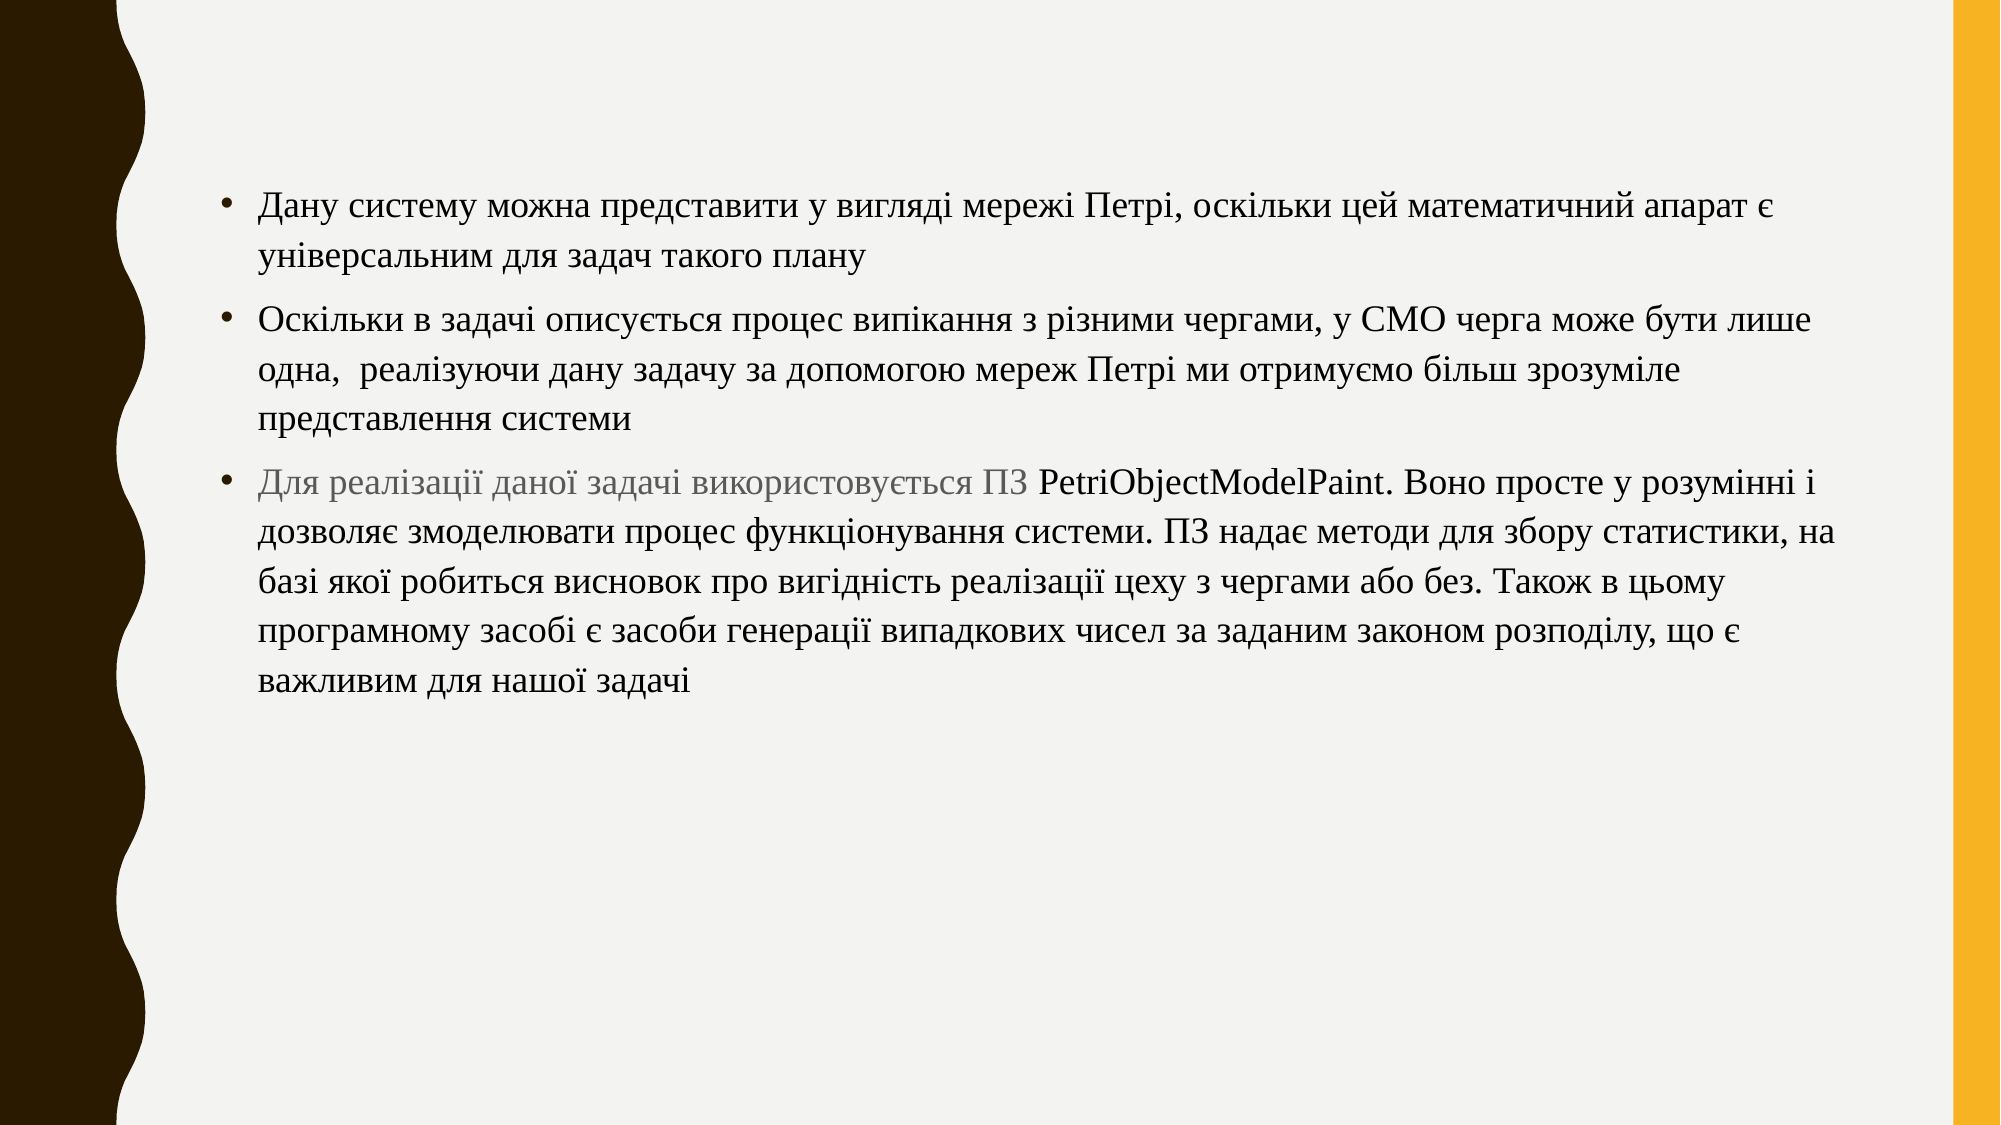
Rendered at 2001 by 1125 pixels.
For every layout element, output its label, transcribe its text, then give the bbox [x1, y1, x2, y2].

list Дану систему можна представити у вигляді мережі Петрі, оскільки цей математичний апарат є універсальним для задач такого плану Оскільки в задачі описується процес випікання з різними чергами, у СМО черга може бути лише одна, реалізуючи дану задачу за допомогою мереж Петрі ми отримуємо більш зрозуміле представлення системи Для реалізації даної задачі використовується ПЗ PetriObjectModelPaint. Воно просте у розумінні і дозволяє змоделювати процес функціонування системи. ПЗ надає методи для збору статистики, на базі якої робиться висновок про вигідність реалізації цеху з чергами або без. Також в цьому програмному засобі є засоби генерації випадкових чисел за заданим законом розподілу, що є важливим для нашої задачі [205, 168, 1875, 965]
